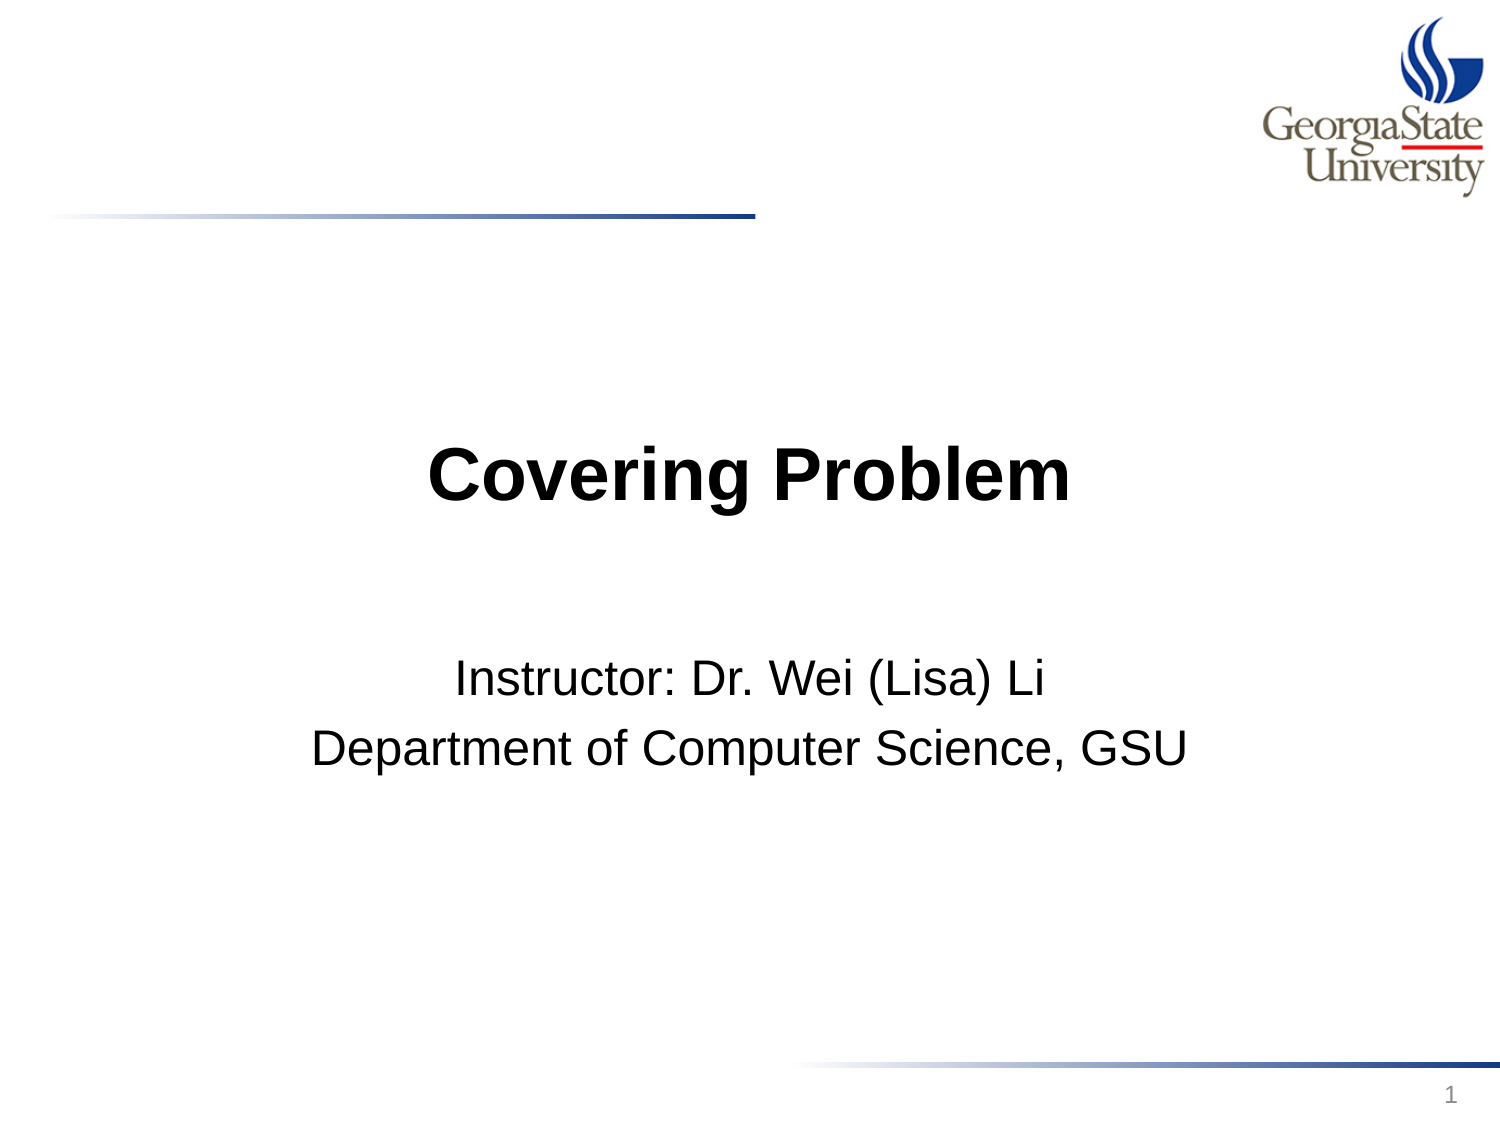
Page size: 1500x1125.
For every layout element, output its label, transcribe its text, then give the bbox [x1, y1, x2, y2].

picture [1247, 0, 1500, 216]
title Covering Problem [112, 349, 1388, 591]
subtitle Instructor: Dr. Wei (Lisa) Li Department of Computer Science, GSU [225, 637, 1275, 925]
slide_number 1 [1123, 1064, 1474, 1124]
